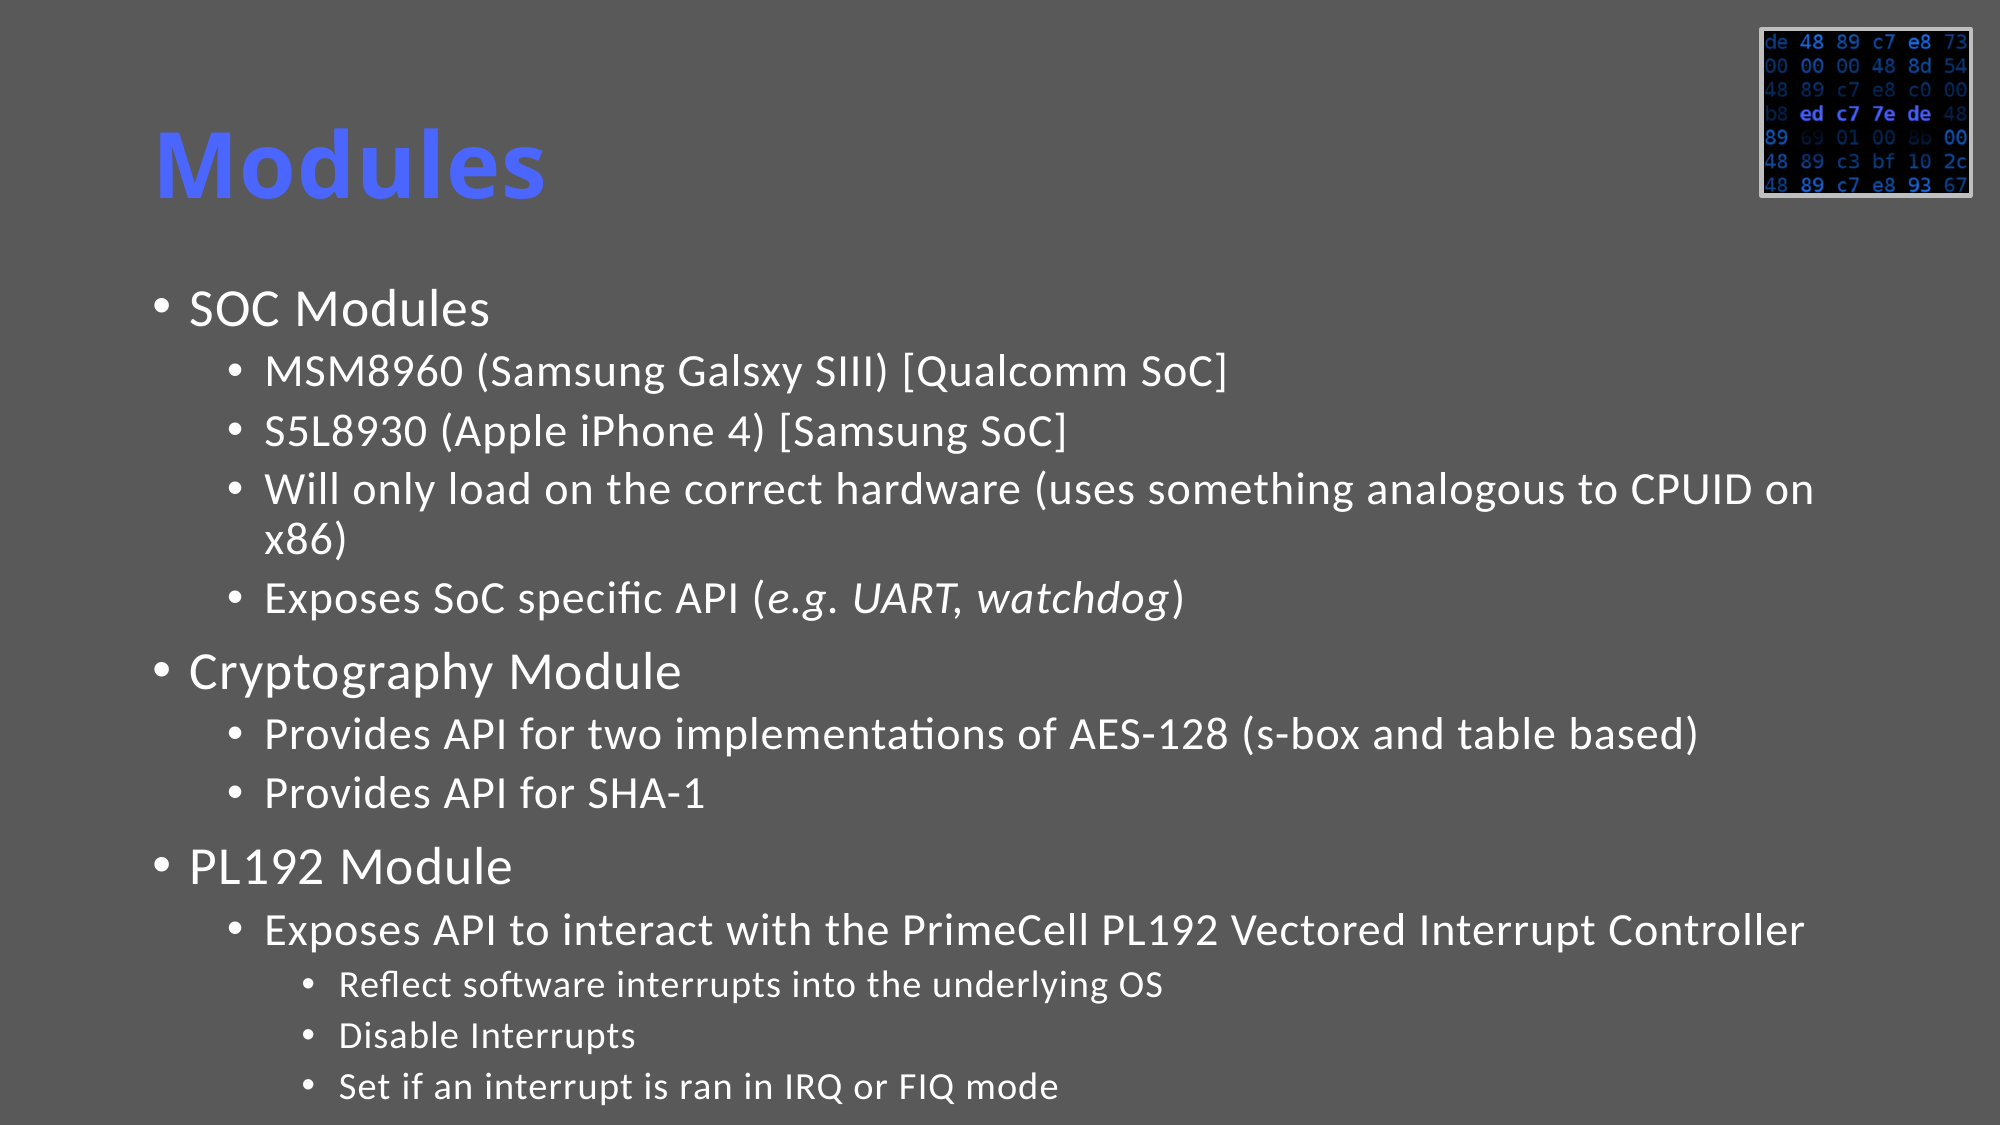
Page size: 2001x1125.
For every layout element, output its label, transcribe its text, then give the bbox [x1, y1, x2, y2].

title Modules [137, 59, 1863, 272]
list SOC Modules MSM8960 (Samsung Galsxy SIII) [Qualcomm SoC] S5L8930 (Apple iPhone 4) [Samsung SoC] Will only load on the correct hardware (uses something analogous to CPUID on x86) Exposes SoC specific API (e.g. UART, watchdog) Cryptography Module Provides API for two implementations of AES-128 (s-box and table based) Provides API for SHA-1 PL192 Module Exposes API to interact with the PrimeCell PL192 Vectored Interrupt Controller Reflect software interrupts into the underlying OS Disable Interrupts Set if an interrupt is ran in IRQ or FIQ mode [137, 272, 1863, 1116]
picture [1764, 31, 1969, 193]
